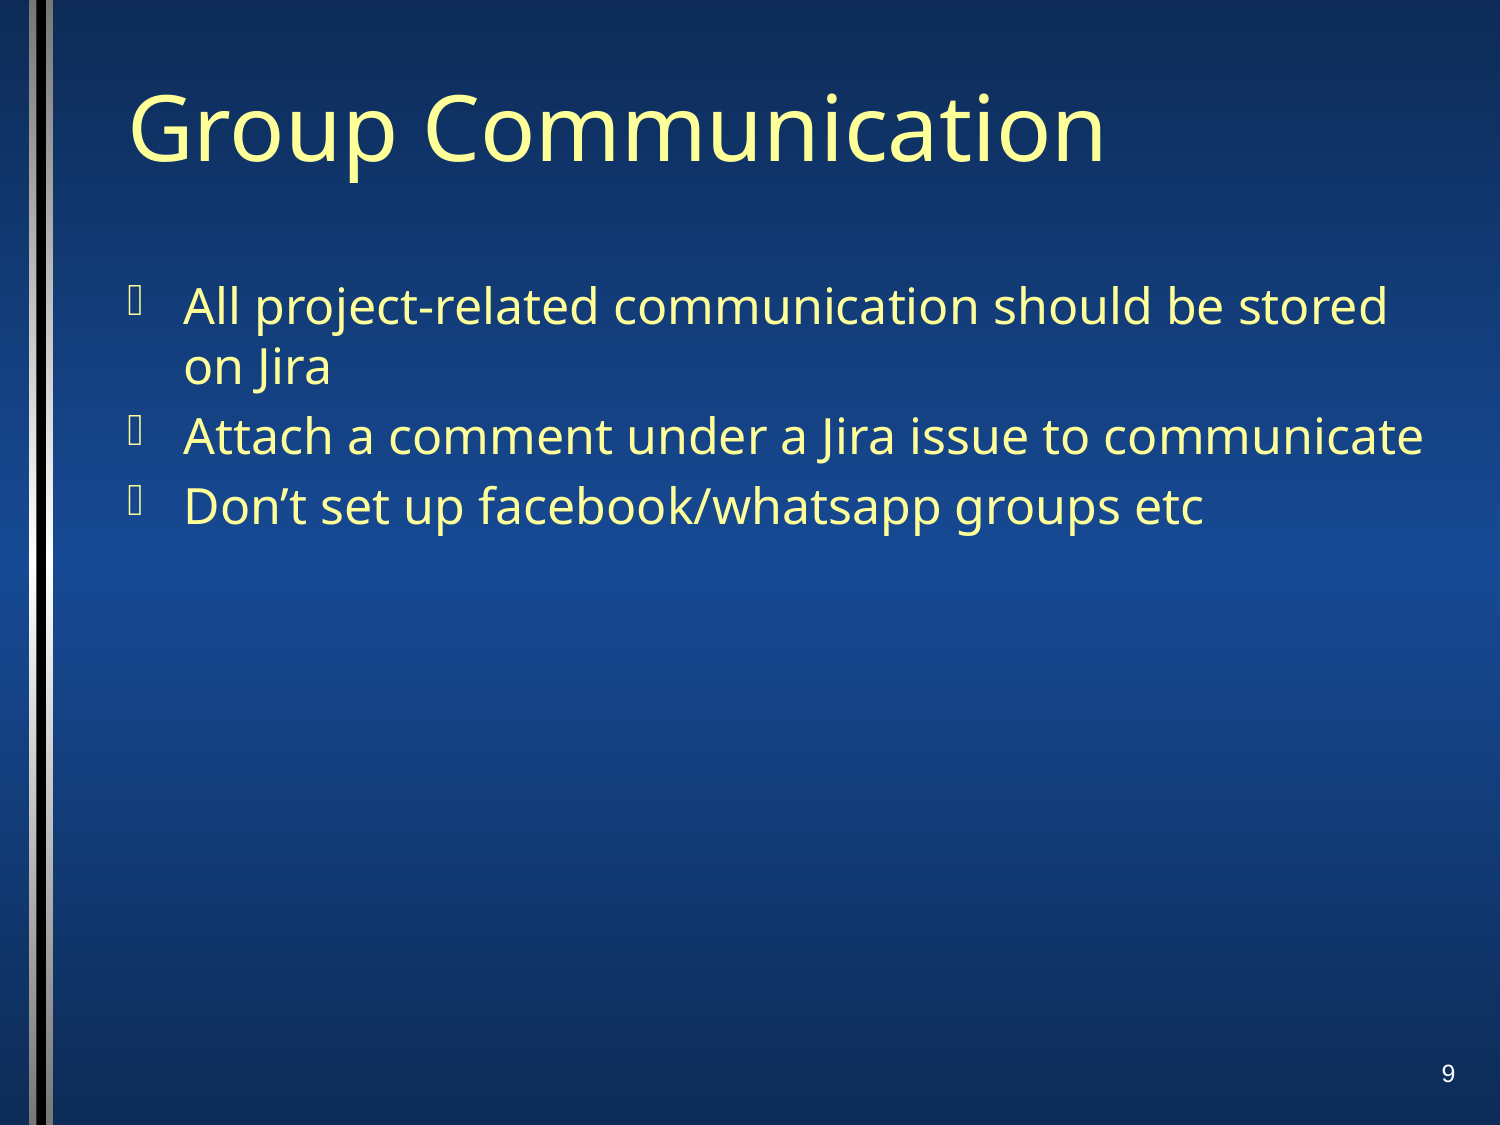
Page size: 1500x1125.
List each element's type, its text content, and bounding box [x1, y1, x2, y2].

list All project-related communication should be stored on Jira Attach a comment under a Jira issue to communicate Don’t set up facebook/whatsapp groups etc [111, 266, 1468, 995]
slide_number 9 [1133, 1042, 1471, 1103]
title Group Communication [111, 30, 1471, 219]
